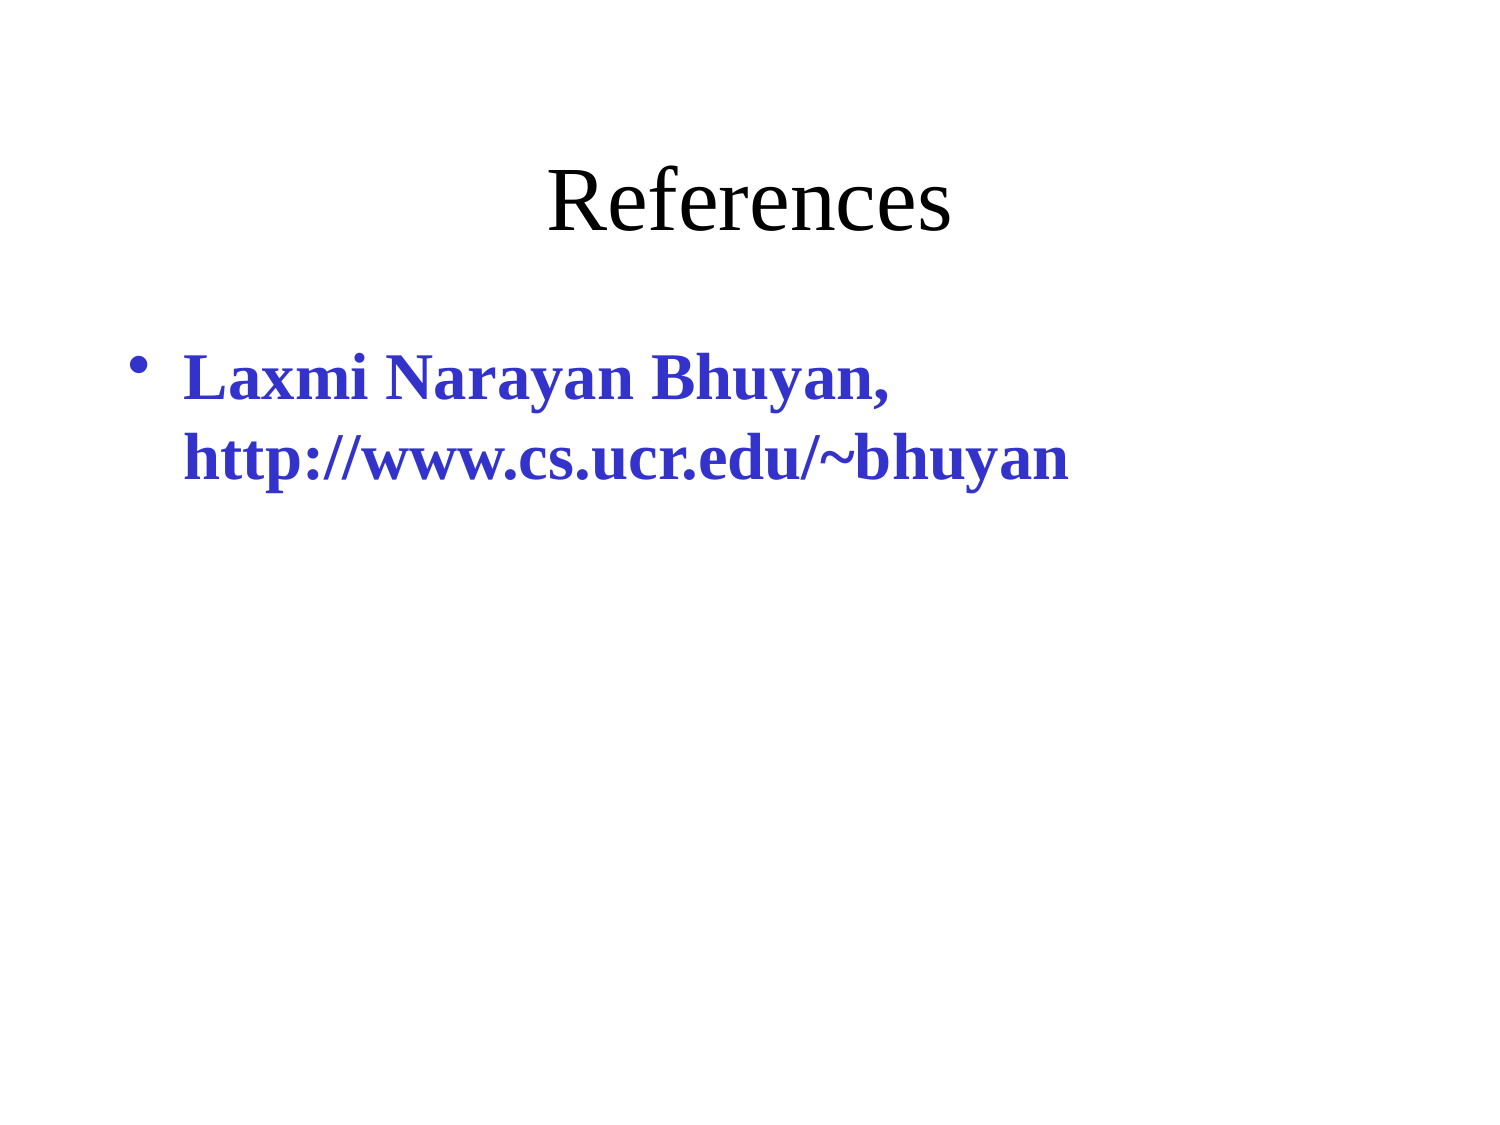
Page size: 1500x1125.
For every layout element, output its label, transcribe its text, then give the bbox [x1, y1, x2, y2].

title References [112, 99, 1388, 288]
list Laxmi Narayan Bhuyan, http://www.cs.ucr.edu/~bhuyan [112, 324, 1388, 1001]
